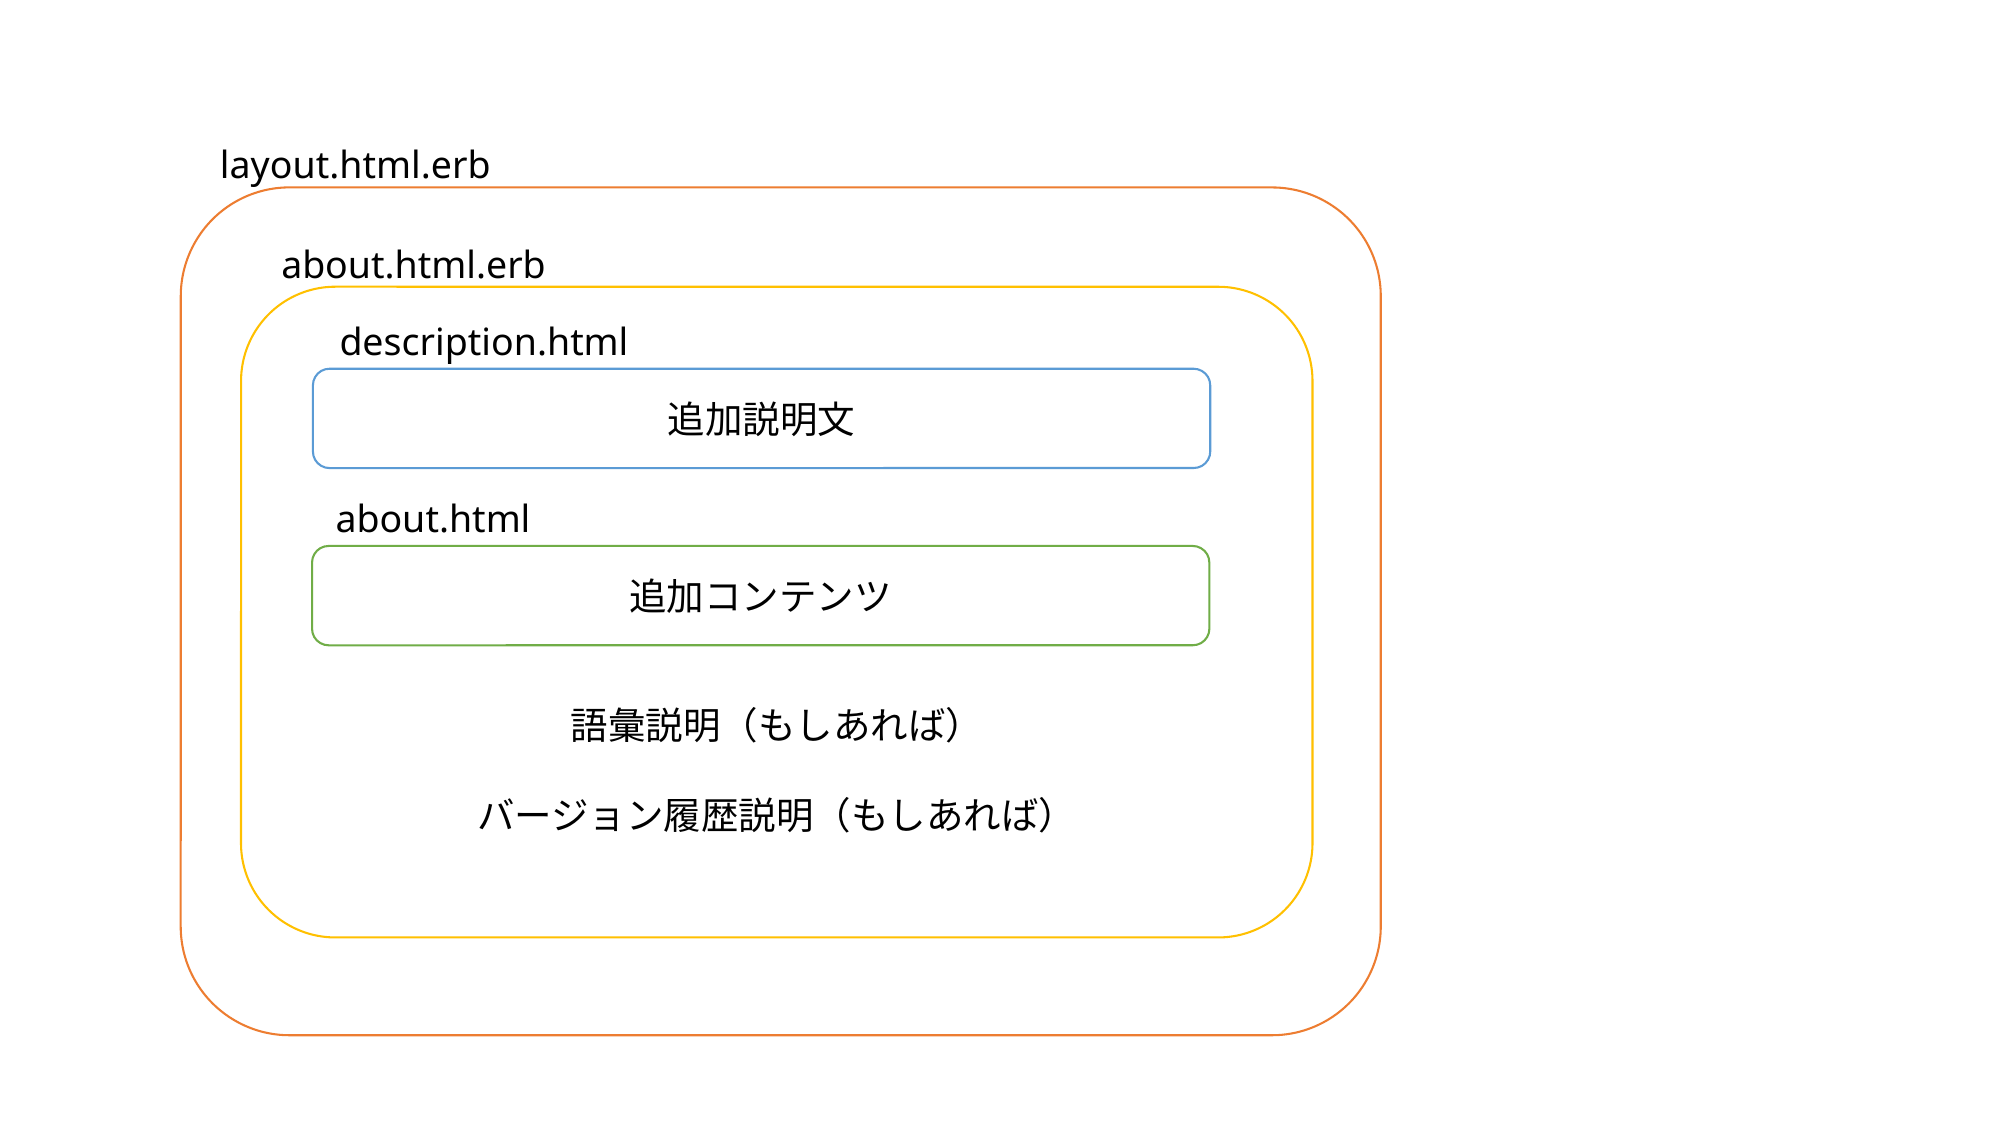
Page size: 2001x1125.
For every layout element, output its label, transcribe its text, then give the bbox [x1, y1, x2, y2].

text_box layout.html.erb [205, 133, 506, 194]
text_box 語彙説明（もしあれば） バージョン履歴説明（もしあれば） [239, 285, 1314, 939]
text_box 追加説明文 [311, 367, 1212, 470]
text_box description.html [324, 310, 644, 368]
text_box [179, 186, 1382, 1037]
text_box about.html [320, 488, 546, 546]
text_box about.html.erb [266, 233, 562, 294]
text_box 追加コンテンツ [311, 544, 1211, 647]
